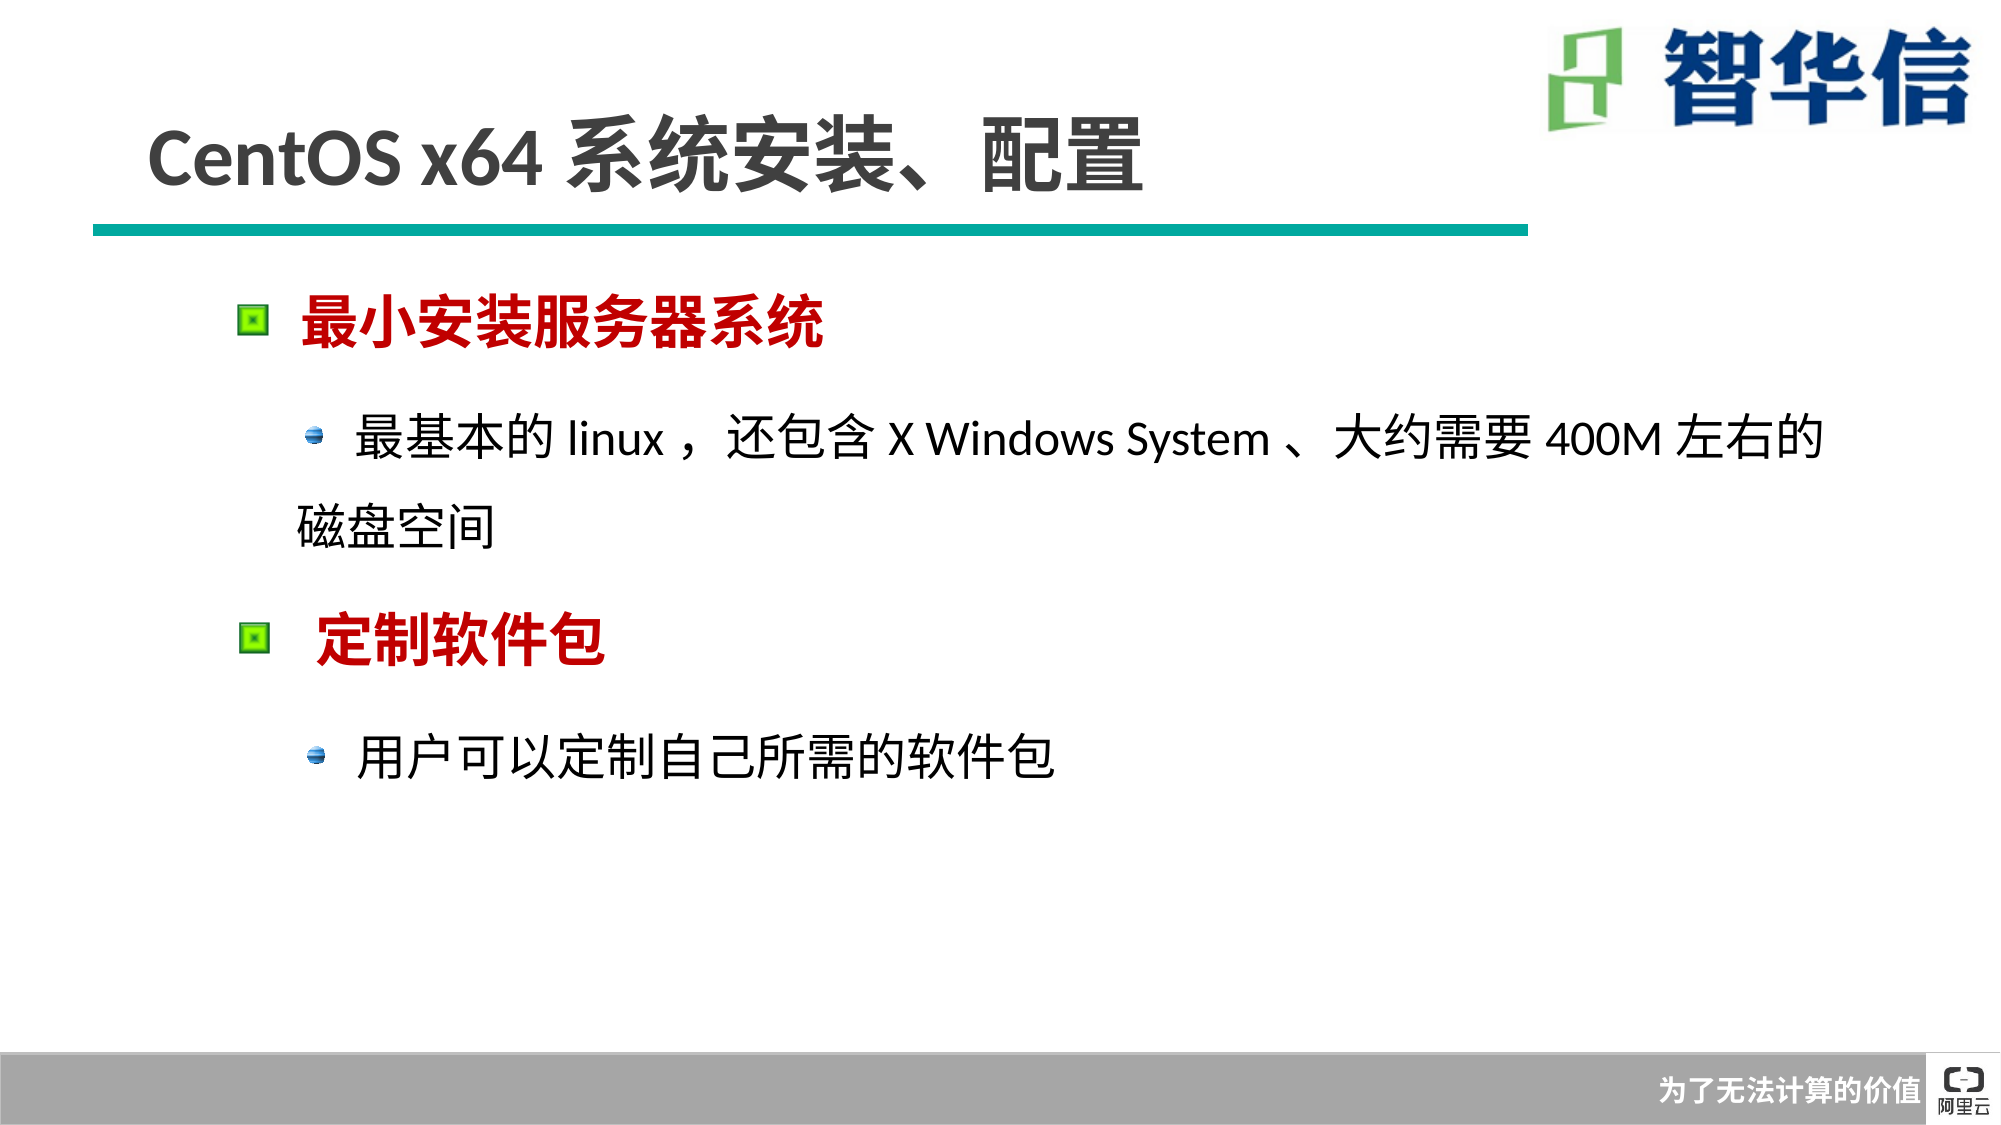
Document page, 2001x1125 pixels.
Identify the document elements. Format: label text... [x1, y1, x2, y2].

text_box 定制软件包 [219, 578, 877, 698]
picture [296, 417, 332, 453]
text_box 最小安装服务器系统 [217, 260, 876, 380]
text_box CentOS x64系统安装、配置 [133, 92, 1408, 212]
picture [232, 299, 274, 341]
picture [234, 617, 275, 659]
text_box 最基本的linux，还包含X Windows System、大约需要400M左右的磁盘空间 [282, 364, 1853, 565]
picture [1539, 19, 1987, 141]
text_box 用户可以定制自己所需的软件包 [283, 682, 1855, 799]
picture [298, 737, 334, 773]
picture [1926, 1053, 2001, 1125]
